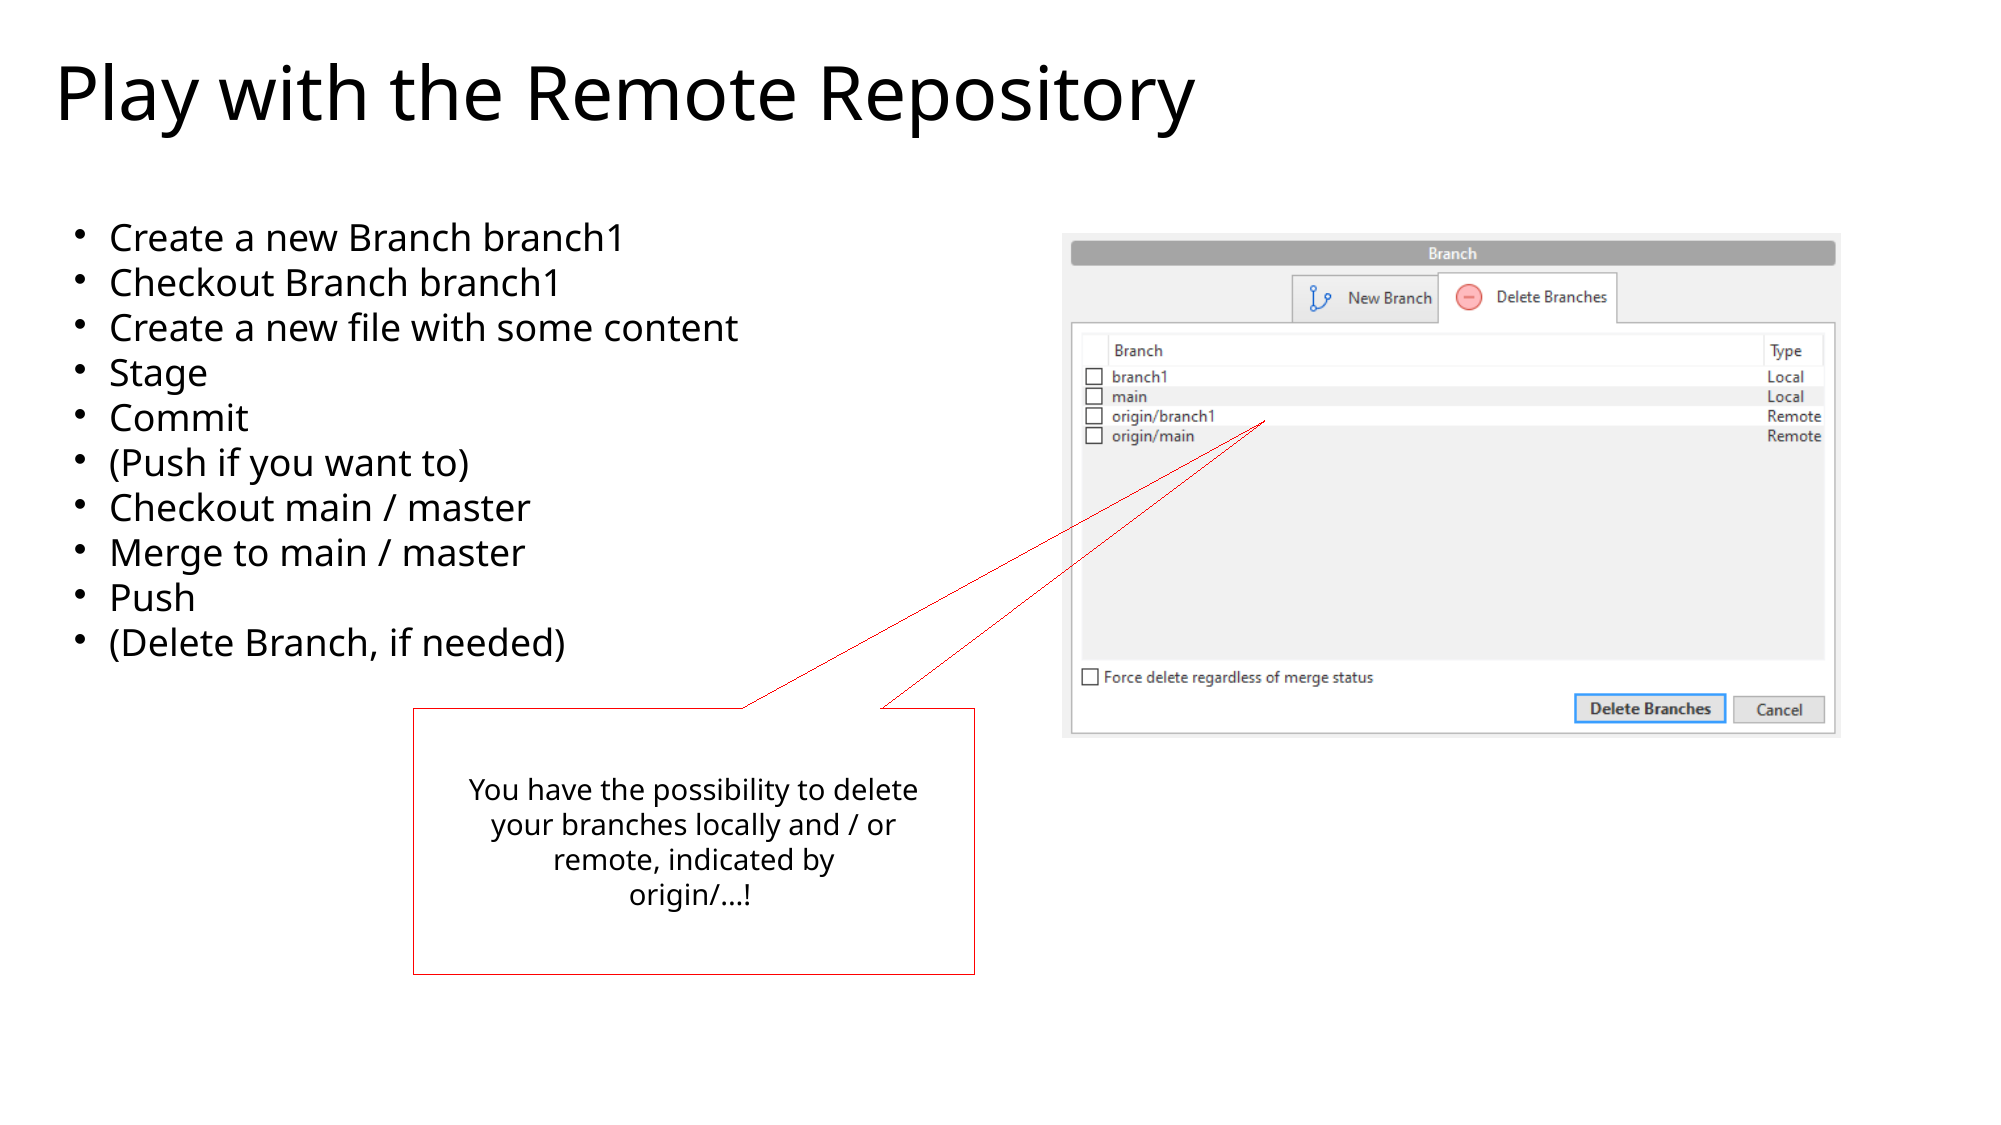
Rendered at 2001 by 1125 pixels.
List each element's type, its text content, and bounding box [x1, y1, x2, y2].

text_box You have the possibility to delete your branches locally and / or remote, indicated by origin/...! [413, 535, 1057, 975]
text_box Play with the Remote Repository [39, 38, 1924, 143]
text_box Create a new Branch branch1 Checkout Branch branch1 Create a new file with some content Stage Commit (Push if you want to) Checkout main / master Merge to main / master Push (Delete Branch, if needed) [59, 206, 1595, 495]
picture [1062, 232, 1842, 739]
